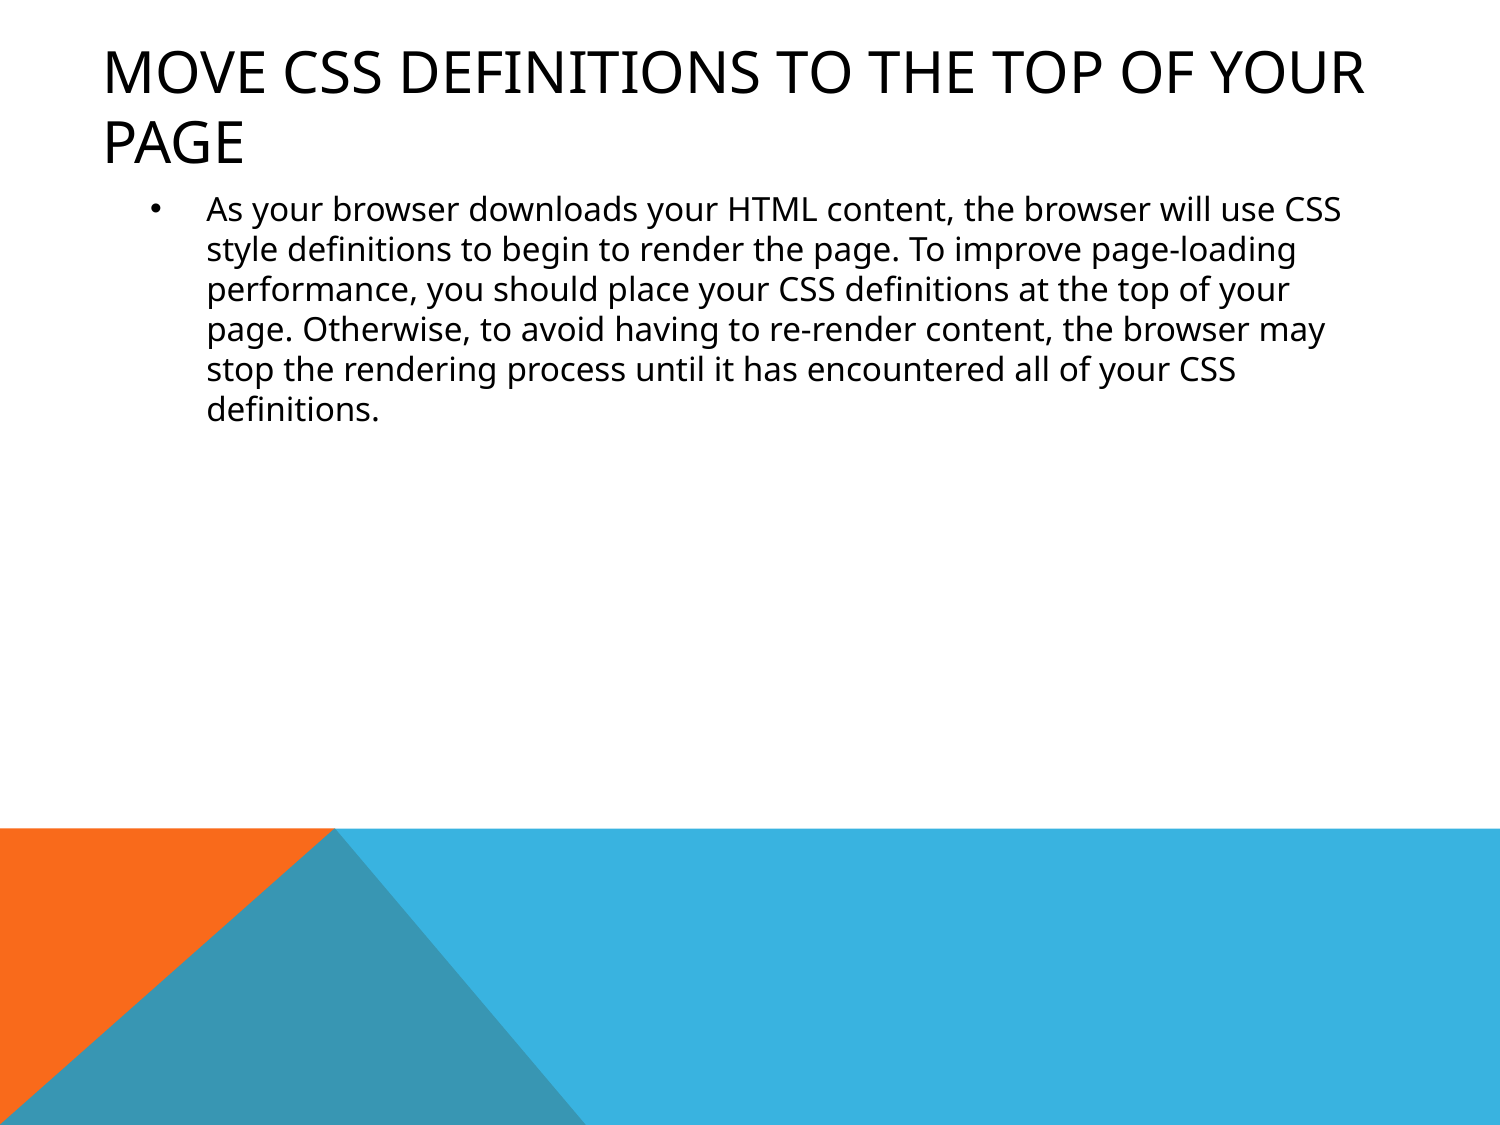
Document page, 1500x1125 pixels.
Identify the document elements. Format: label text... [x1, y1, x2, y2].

list As your browser downloads your HTML content, the browser will use CSS style definitions to begin to render the page. To improve page-loading performance, you should place your CSS definitions at the top of your page. Otherwise, to avoid having to re-render content, the browser may stop the rendering process until it has encountered all of your CSS definitions. [135, 180, 1369, 768]
title Move CSS Definitions to the Top of Your Page [87, 60, 1425, 150]
